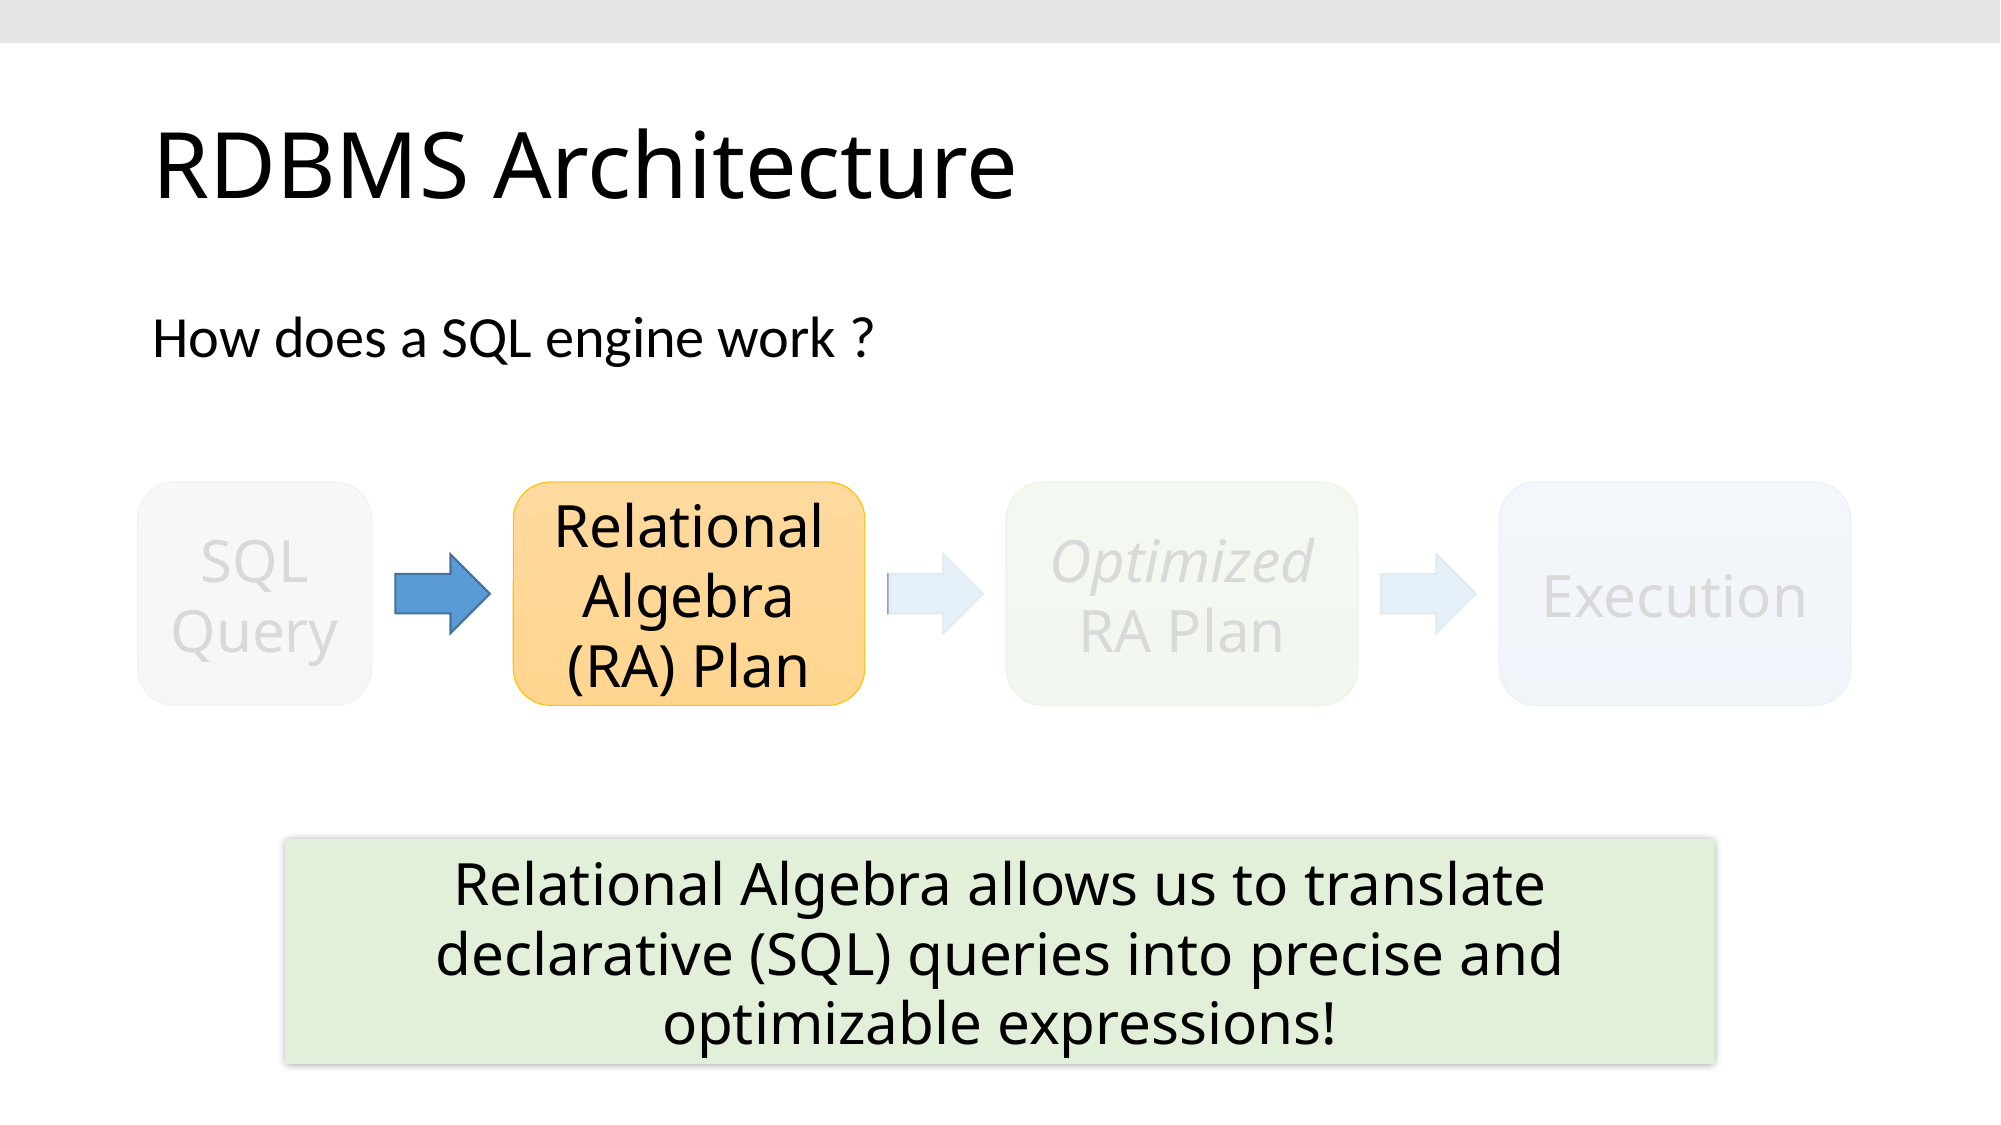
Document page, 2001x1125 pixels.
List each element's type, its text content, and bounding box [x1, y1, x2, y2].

text_box [394, 551, 492, 636]
text_box Relational Algebra (RA) Plan [512, 481, 866, 706]
text_box Relational Algebra allows us to translate declarative (SQL) queries into precise and optimizable expressions! [285, 839, 1715, 1064]
text_box [0, 0, 2000, 44]
text_box [887, 419, 1906, 766]
text_box [81, 416, 382, 763]
list How does a SQL engine work ? [137, 299, 1863, 399]
title RDBMS Architecture [137, 59, 1863, 278]
